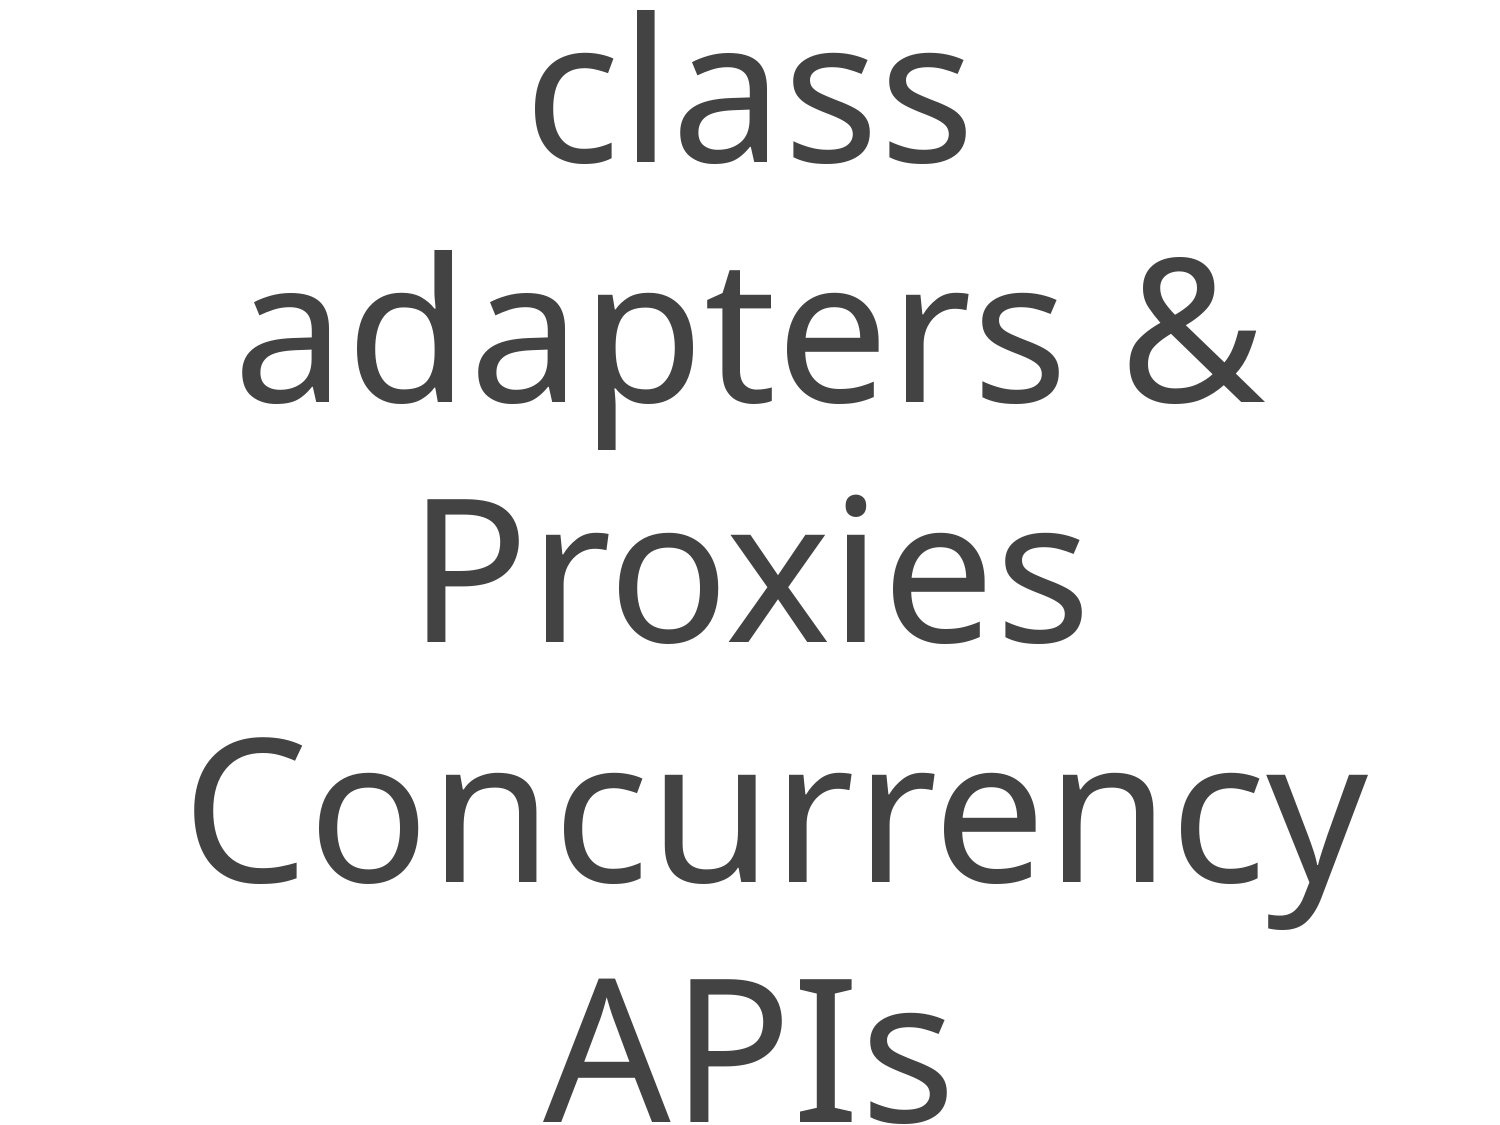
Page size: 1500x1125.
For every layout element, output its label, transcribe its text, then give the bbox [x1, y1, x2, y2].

title Dynamic class adapters & Proxies Concurrency APIs ... [112, 435, 1388, 690]
